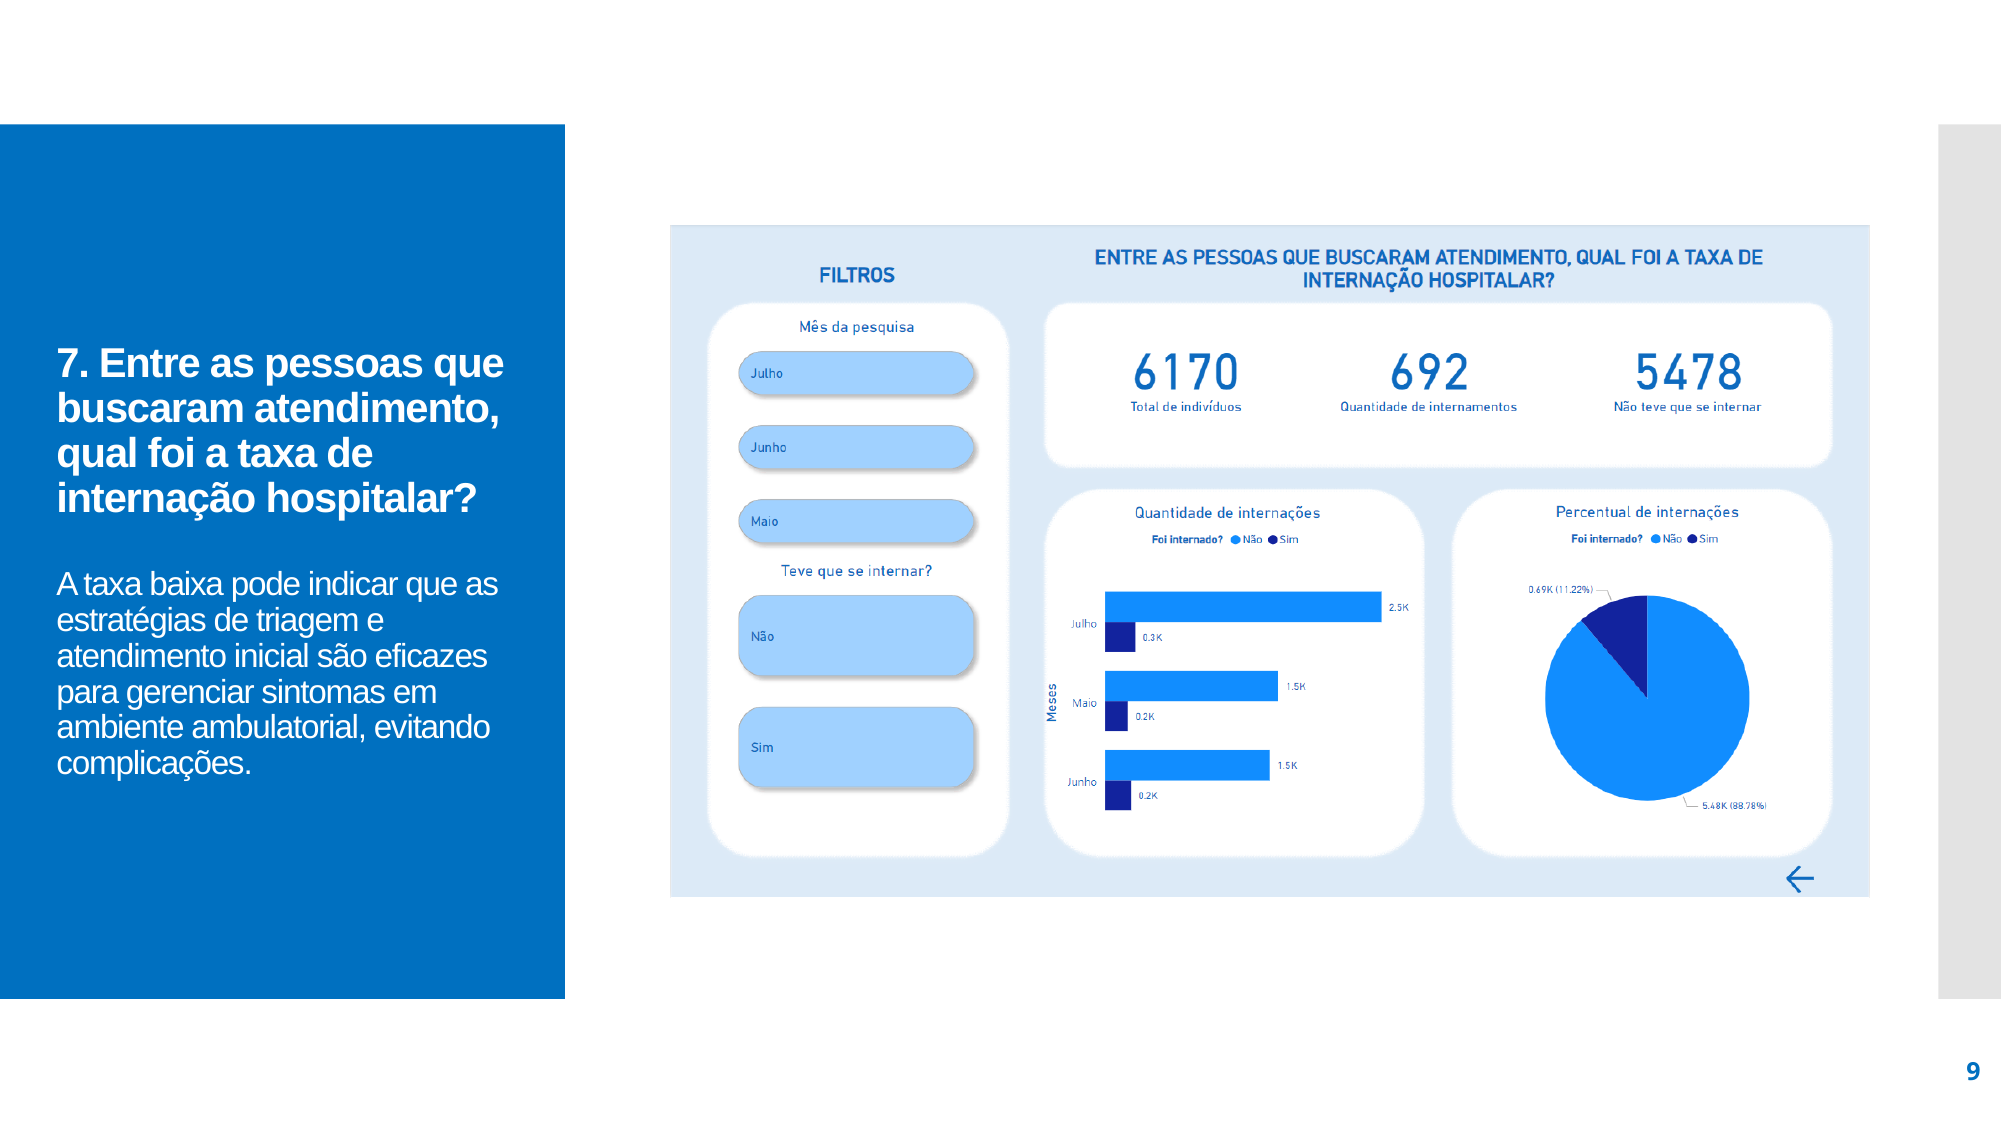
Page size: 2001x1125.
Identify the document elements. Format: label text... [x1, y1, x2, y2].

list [669, 225, 1871, 898]
title 7. Entre as pessoas que buscaram atendimento, qual foi a taxa de internação hospitalar? A taxa baixa pode indicar que as estratégias de triagem e atendimento inicial são eficazes para gerenciar sintomas em ambiente ambulatorial, evitando complicações. [41, 184, 525, 940]
slide_number 9 [1744, 1042, 1996, 1103]
